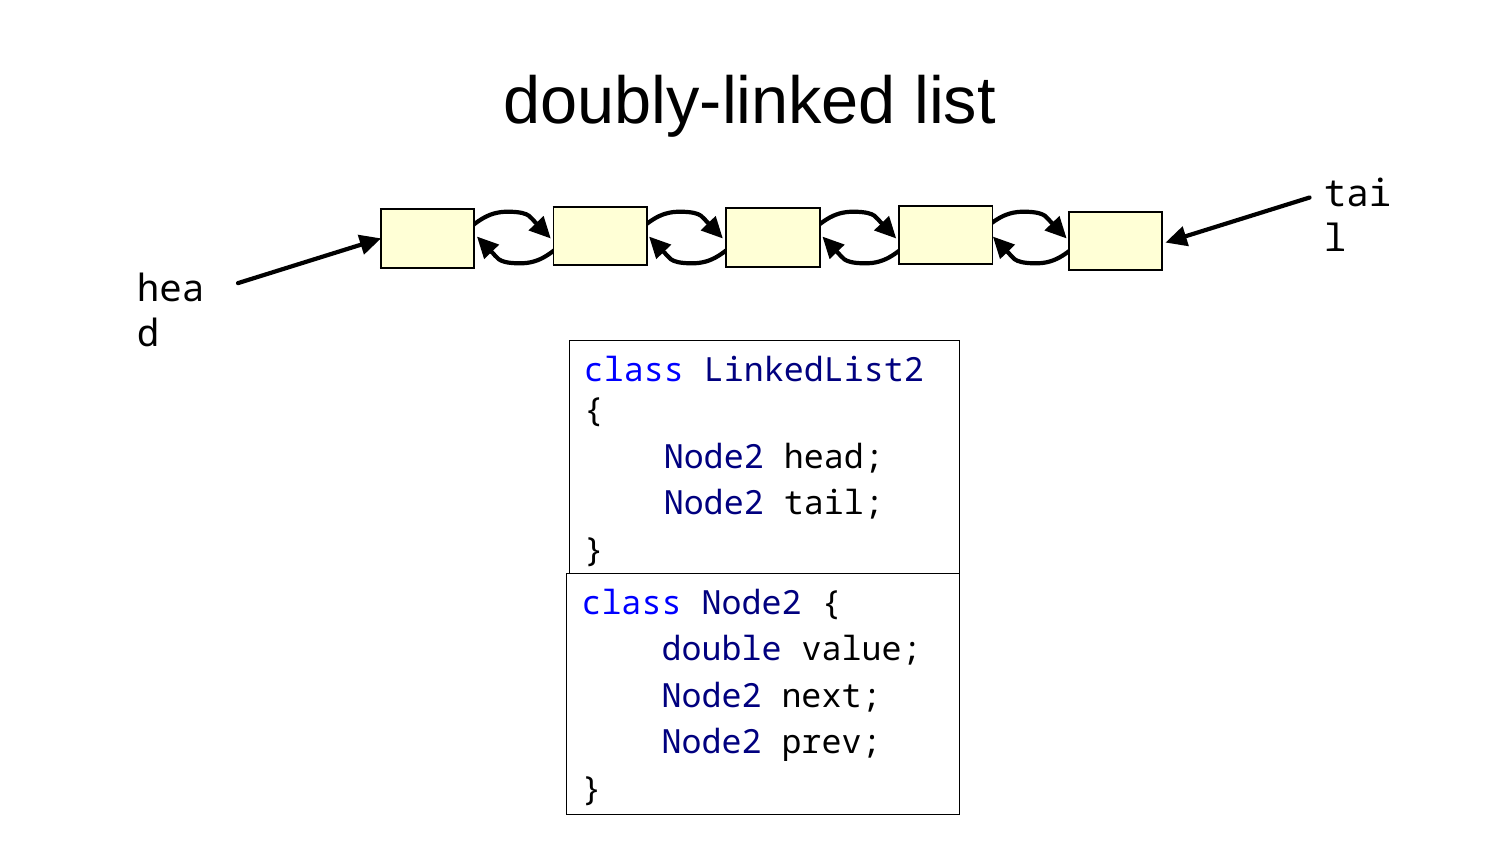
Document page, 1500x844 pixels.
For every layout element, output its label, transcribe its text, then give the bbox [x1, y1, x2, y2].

text_box [649, 236, 725, 265]
text_box class LinkedList2 { Node2 head; Node2 tail; } [569, 340, 960, 573]
text_box head [122, 256, 238, 362]
text_box [993, 210, 1067, 237]
text_box [477, 236, 553, 265]
table_header [727, 209, 819, 266]
text_box [475, 210, 551, 238]
text_box [648, 210, 723, 238]
table_header [554, 208, 646, 264]
text_box class Node2 { double value; Node2 next; Node2 prev; } [566, 573, 960, 815]
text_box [1165, 197, 1310, 243]
table_header [1070, 213, 1161, 269]
table_header [382, 210, 473, 267]
text_box [821, 210, 896, 238]
text_box [822, 236, 898, 265]
text_box [993, 236, 1068, 265]
table_header [900, 207, 992, 263]
title doubly-linked list [75, 41, 1425, 152]
text_box tail [1309, 161, 1425, 266]
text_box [237, 238, 382, 284]
